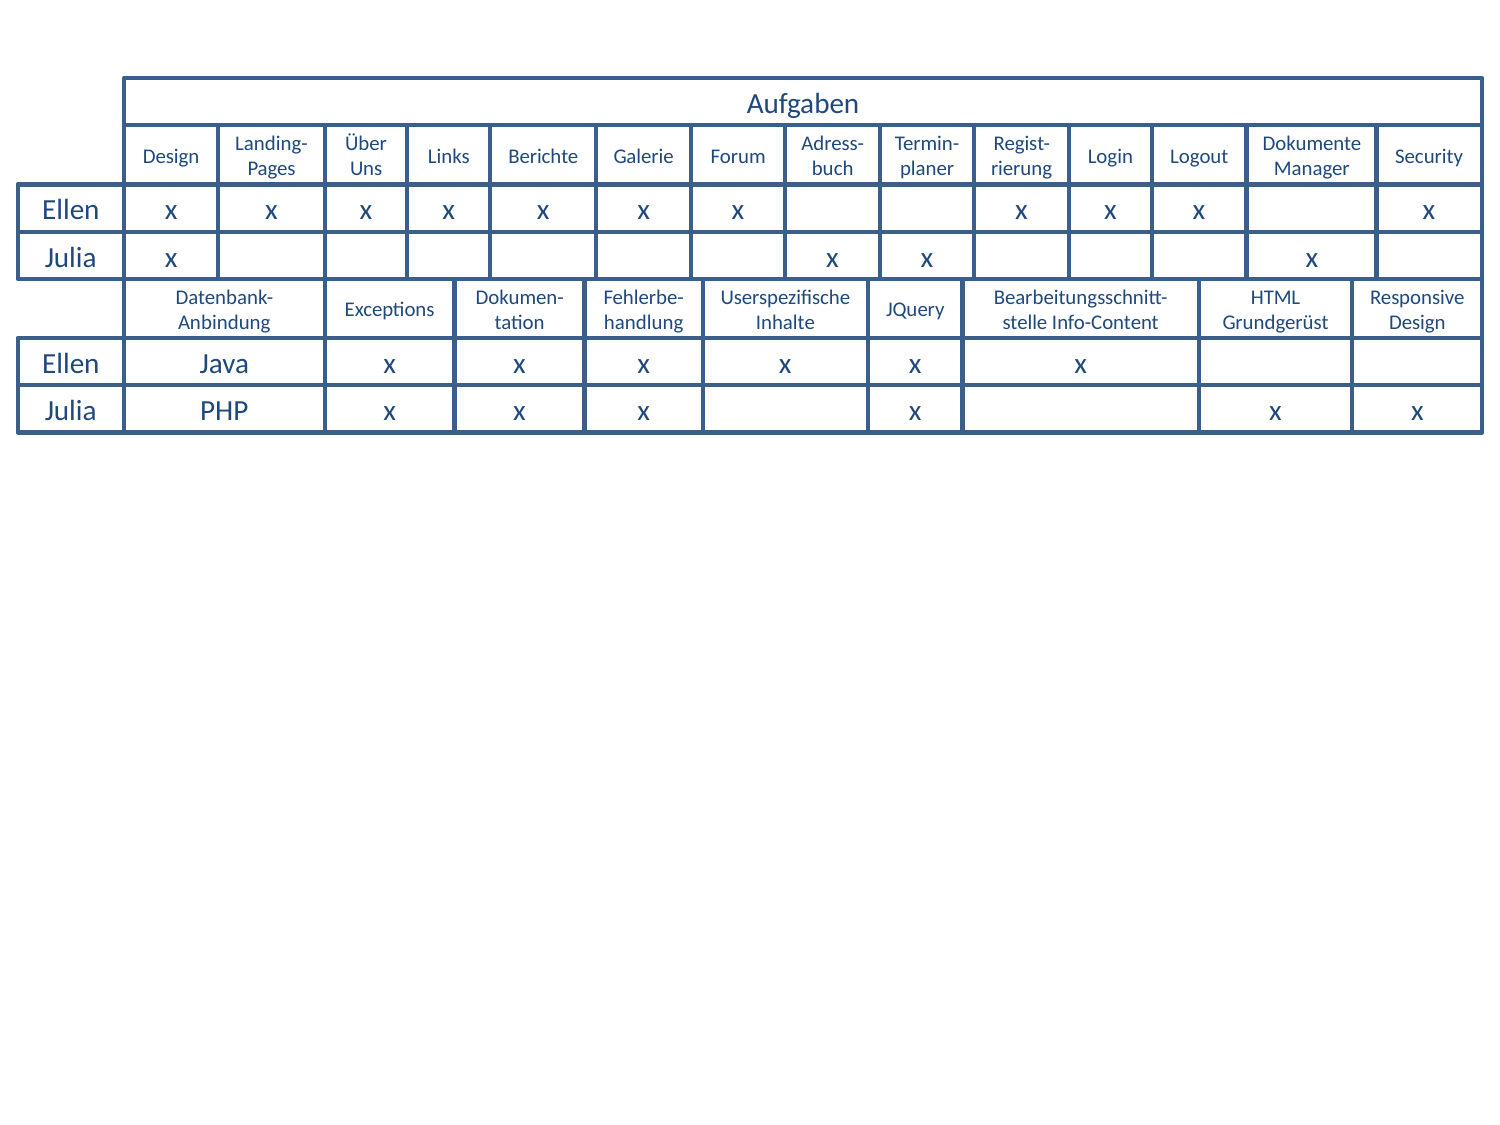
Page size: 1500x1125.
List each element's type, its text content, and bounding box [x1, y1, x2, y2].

text_box [689, 230, 783, 277]
text_box [972, 230, 1067, 277]
text_box Julia [16, 230, 122, 281]
text_box [1150, 230, 1245, 277]
text_box JQuery [866, 277, 960, 336]
text_box HTML Grundgerüst [1201, 277, 1350, 336]
text_box x [1150, 182, 1245, 230]
text_box Ellen [16, 182, 122, 230]
text_box x [216, 182, 323, 230]
text_box x [701, 336, 866, 383]
text_box [405, 230, 488, 277]
text_box [1067, 230, 1150, 277]
text_box Bearbeitungsschnitt-stelle Info-Content [960, 277, 1201, 336]
text_box Regist-rierung [976, 123, 1067, 182]
text_box x [783, 230, 878, 277]
text_box x [960, 336, 1197, 383]
text_box x [878, 230, 972, 277]
text_box x [323, 182, 405, 230]
text_box Über Uns [327, 123, 405, 182]
text_box x [582, 336, 701, 383]
text_box Adress-buch [783, 123, 882, 182]
text_box Responsive Design [1350, 281, 1484, 336]
text_box x [122, 230, 216, 277]
text_box [488, 230, 594, 277]
text_box x [1350, 383, 1484, 435]
text_box Security [1379, 123, 1484, 182]
text_box Links [405, 123, 492, 182]
text_box Java [122, 336, 323, 383]
text_box Userspezifische Inhalte [705, 277, 866, 336]
text_box x [122, 182, 216, 230]
text_box Exceptions [323, 277, 457, 336]
text_box x [594, 182, 689, 230]
text_box x [1067, 182, 1150, 230]
text_box x [323, 383, 453, 435]
text_box x [1197, 383, 1350, 435]
text_box [783, 182, 878, 230]
text_box [878, 182, 972, 230]
text_box x [972, 182, 1067, 230]
text_box [701, 383, 866, 435]
text_box [216, 230, 323, 277]
text_box Logout [1150, 123, 1245, 182]
text_box [1378, 230, 1484, 281]
text_box Landing-Pages [216, 123, 327, 182]
text_box Berichte [492, 123, 594, 182]
text_box [1197, 336, 1350, 383]
text_box [323, 230, 405, 277]
text_box Termin-planer [882, 123, 976, 182]
text_box x [323, 336, 453, 383]
text_box Dokumente Manager [1245, 123, 1379, 182]
text_box Dokumen-tation [457, 277, 582, 336]
text_box Julia [16, 383, 122, 435]
text_box x [689, 182, 783, 230]
text_box x [453, 336, 582, 383]
text_box x [488, 182, 594, 230]
text_box x [1245, 230, 1379, 281]
text_box [594, 230, 689, 277]
text_box x [405, 182, 488, 230]
text_box [961, 383, 1197, 435]
text_box Fehlerbe-handlung [582, 277, 705, 336]
text_box x [866, 383, 961, 435]
text_box Datenbank-Anbindung [122, 277, 323, 336]
text_box Aufgaben [122, 76, 1484, 123]
text_box [1350, 336, 1484, 383]
text_box x [866, 336, 960, 383]
text_box Login [1067, 123, 1150, 182]
text_box Design [122, 123, 216, 182]
text_box Galerie [594, 123, 689, 182]
text_box PHP [122, 383, 323, 435]
text_box [1245, 182, 1379, 230]
text_box Forum [689, 123, 783, 182]
text_box x [582, 383, 701, 435]
text_box x [1379, 182, 1484, 230]
text_box x [453, 383, 582, 435]
text_box Ellen [16, 336, 122, 383]
